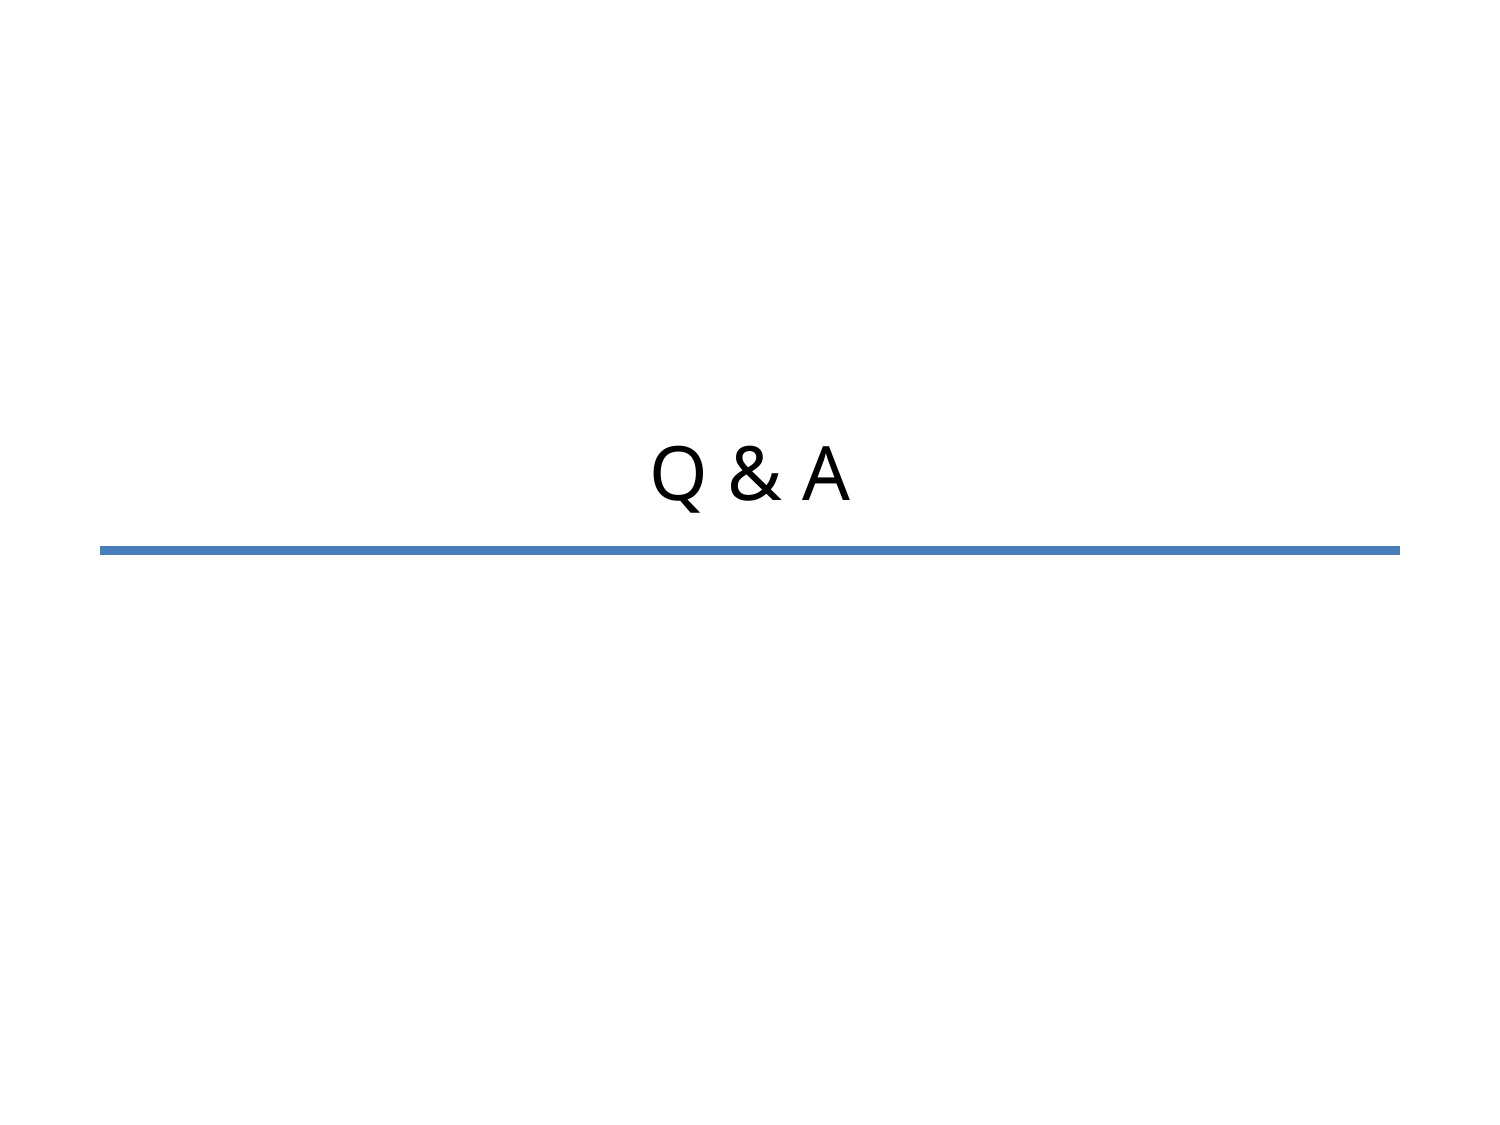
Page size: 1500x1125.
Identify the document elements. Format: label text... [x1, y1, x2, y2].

title Q & A [112, 349, 1388, 591]
